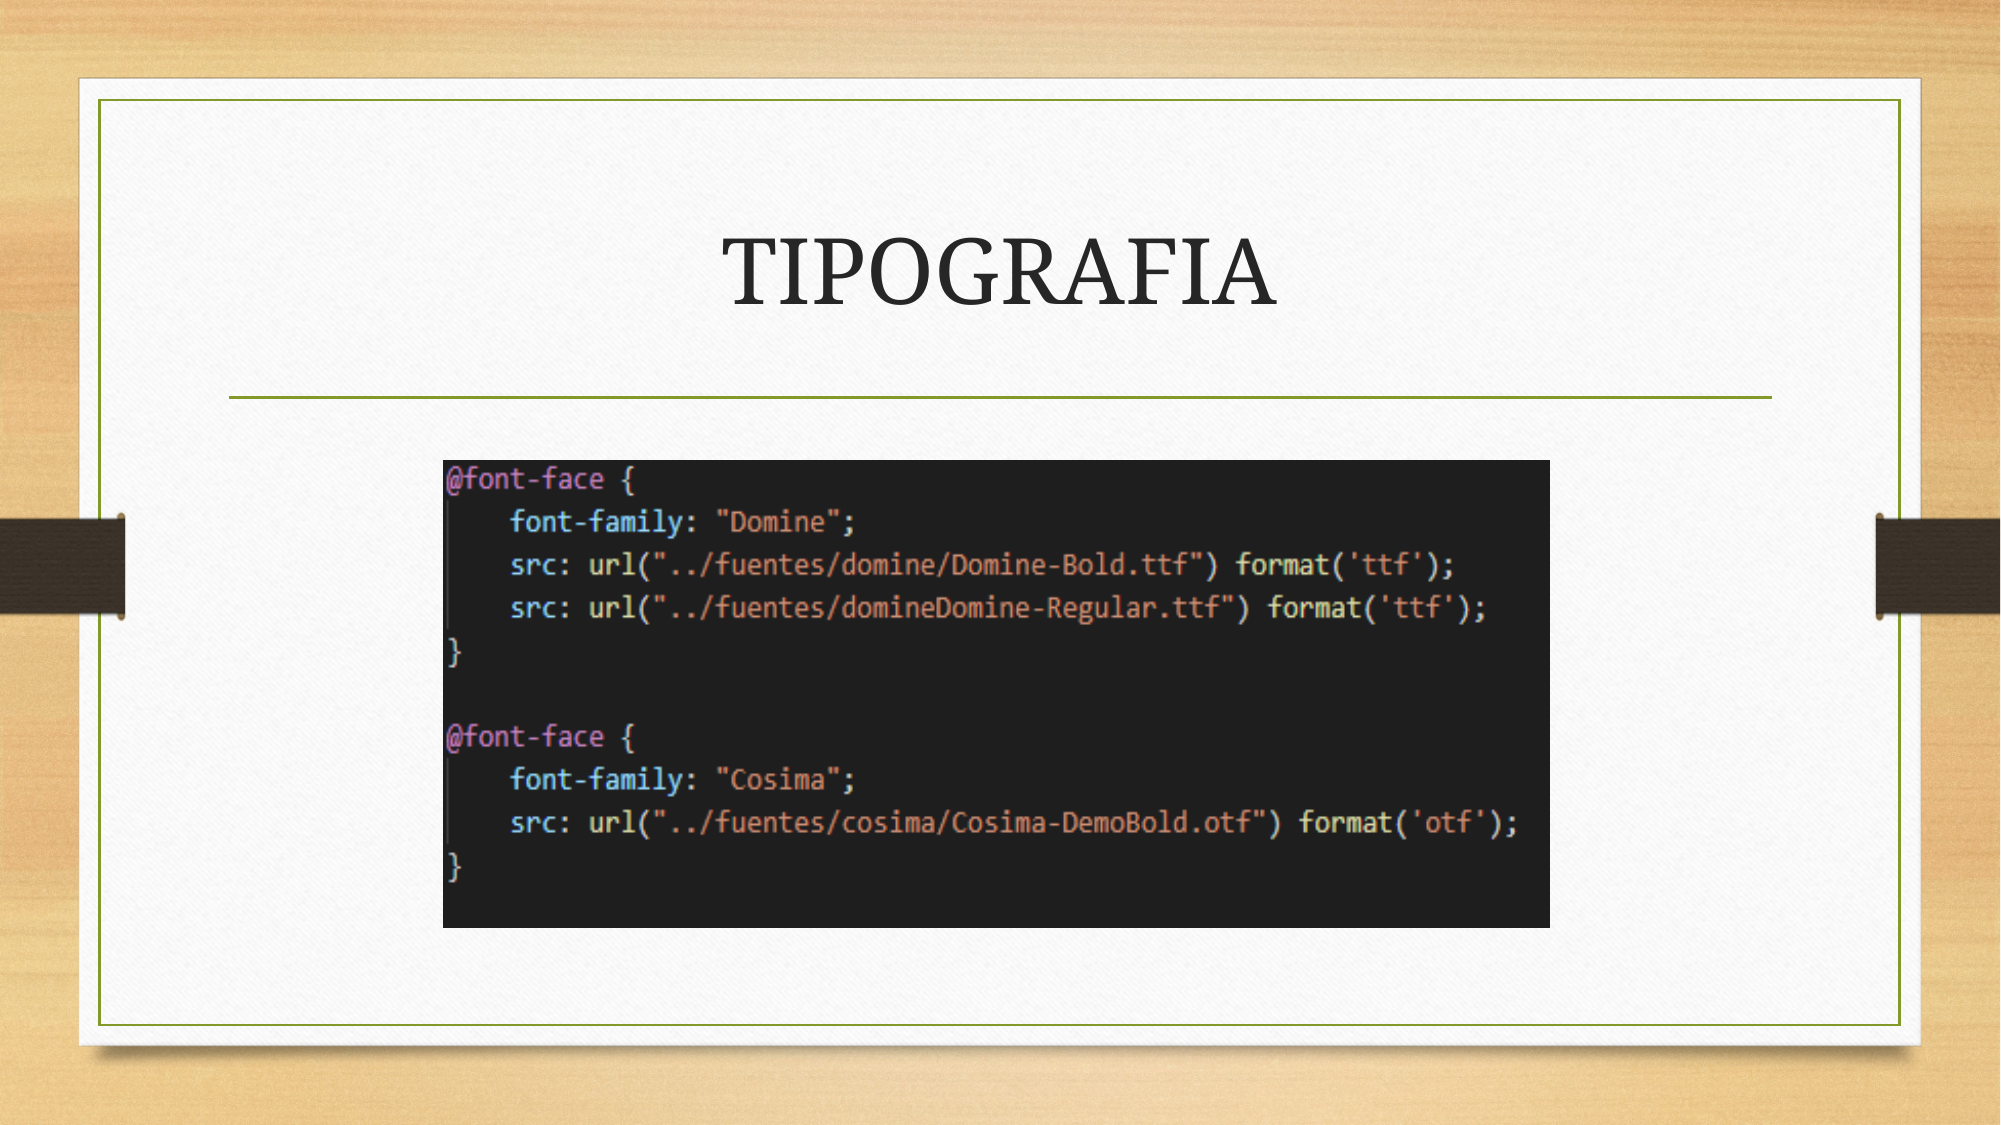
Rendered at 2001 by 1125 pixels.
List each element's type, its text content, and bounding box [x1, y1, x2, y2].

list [443, 460, 1550, 928]
title TIPOGRAFIA [212, 161, 1788, 375]
picture [0, 0, 2001, 1125]
